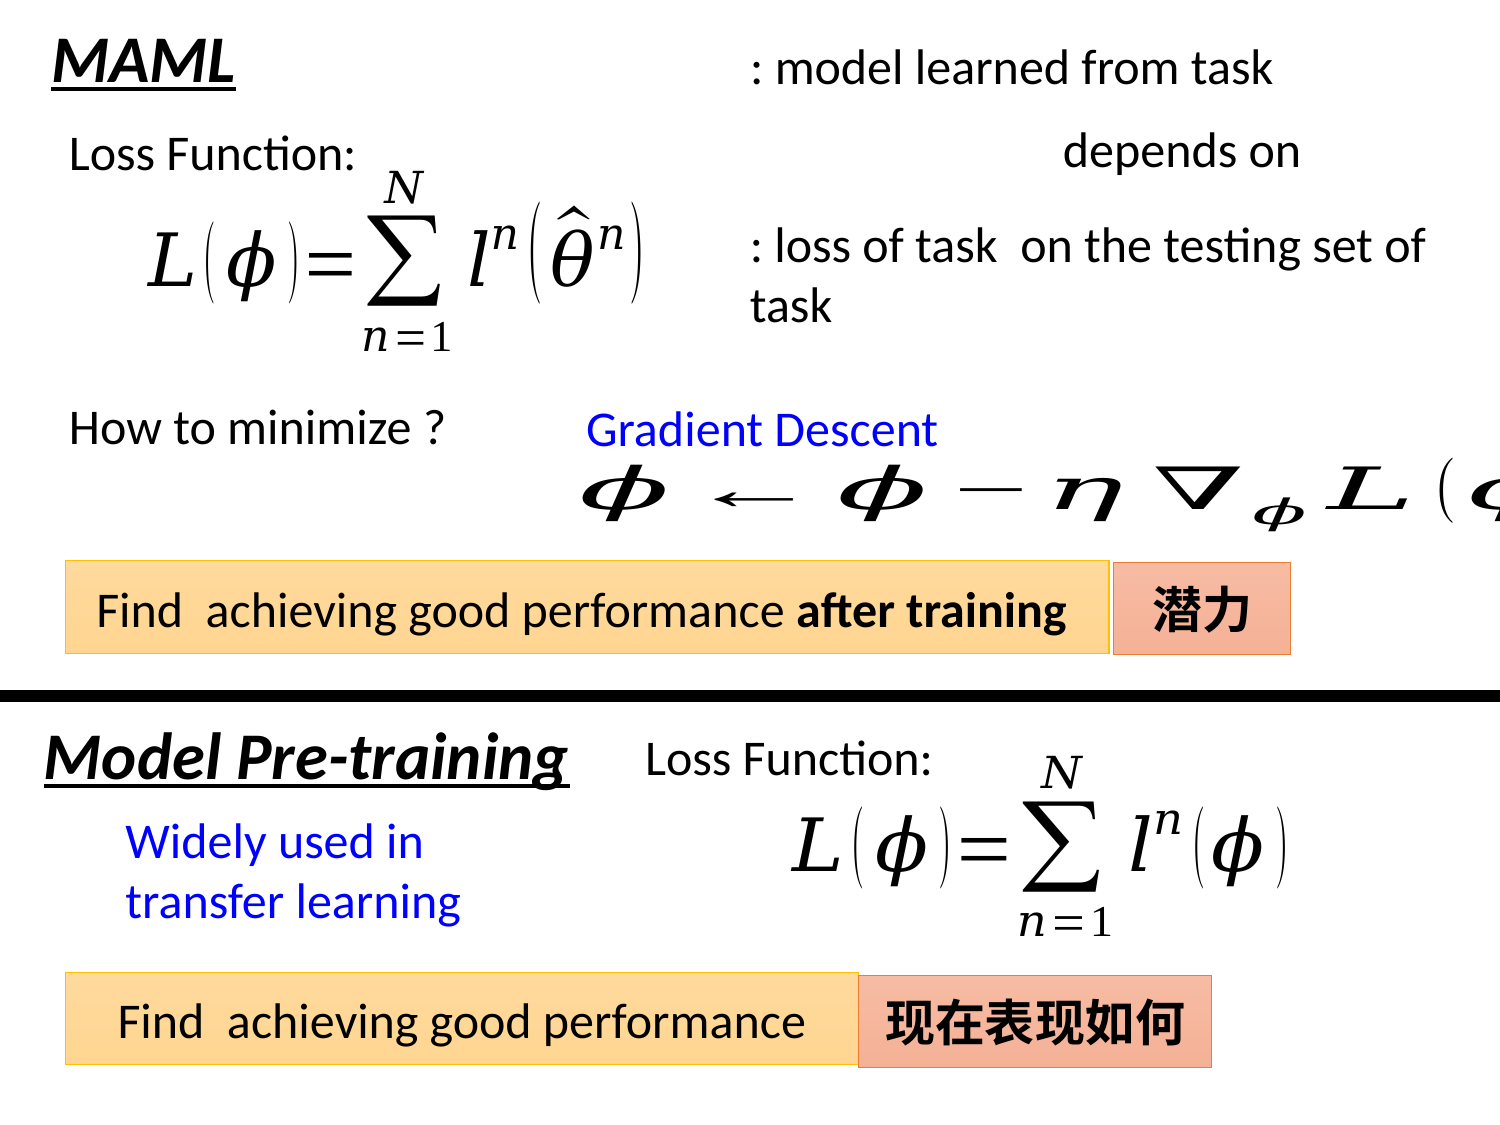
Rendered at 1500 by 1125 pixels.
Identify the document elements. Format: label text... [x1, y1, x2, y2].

text_box 现在表现如何 [858, 975, 1212, 1068]
text_box Gradient Descent [571, 388, 1036, 464]
text_box 潜力 [1113, 562, 1291, 655]
text_box Loss Function: [54, 113, 435, 189]
text_box Loss Function: [630, 717, 1011, 793]
text_box Widely used in transfer learning [110, 800, 568, 936]
text_box Model Pre-training [29, 705, 585, 800]
text_box MAML [36, 8, 252, 104]
